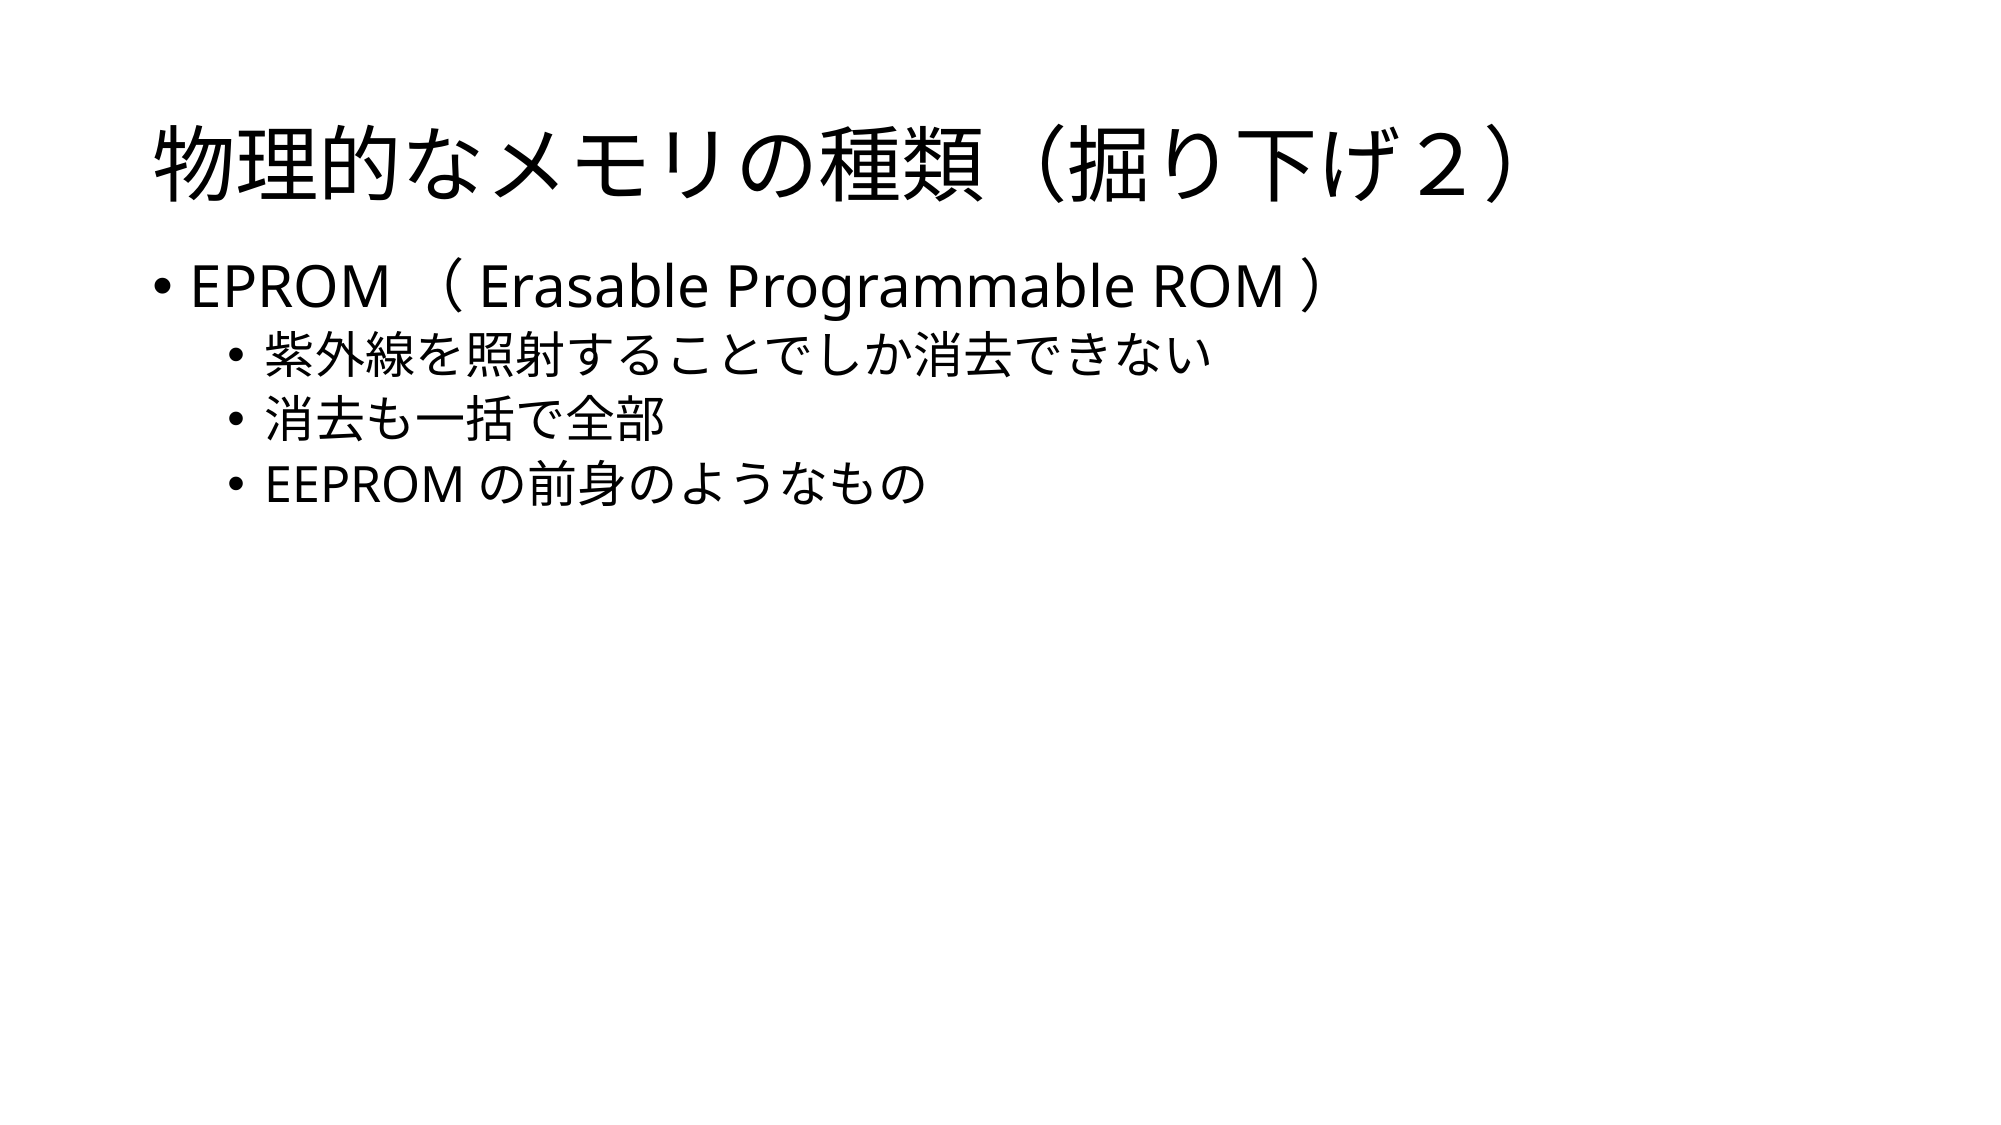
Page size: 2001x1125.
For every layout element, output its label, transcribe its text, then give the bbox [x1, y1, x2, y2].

title 物理的なメモリの種類（掘り下げ２） [137, 59, 1863, 249]
list EPROM（Erasable Programmable ROM） 紫外線を照射することでしか消去できない 消去も一括で全部 EEPROMの前身のようなもの [137, 249, 1863, 1090]
